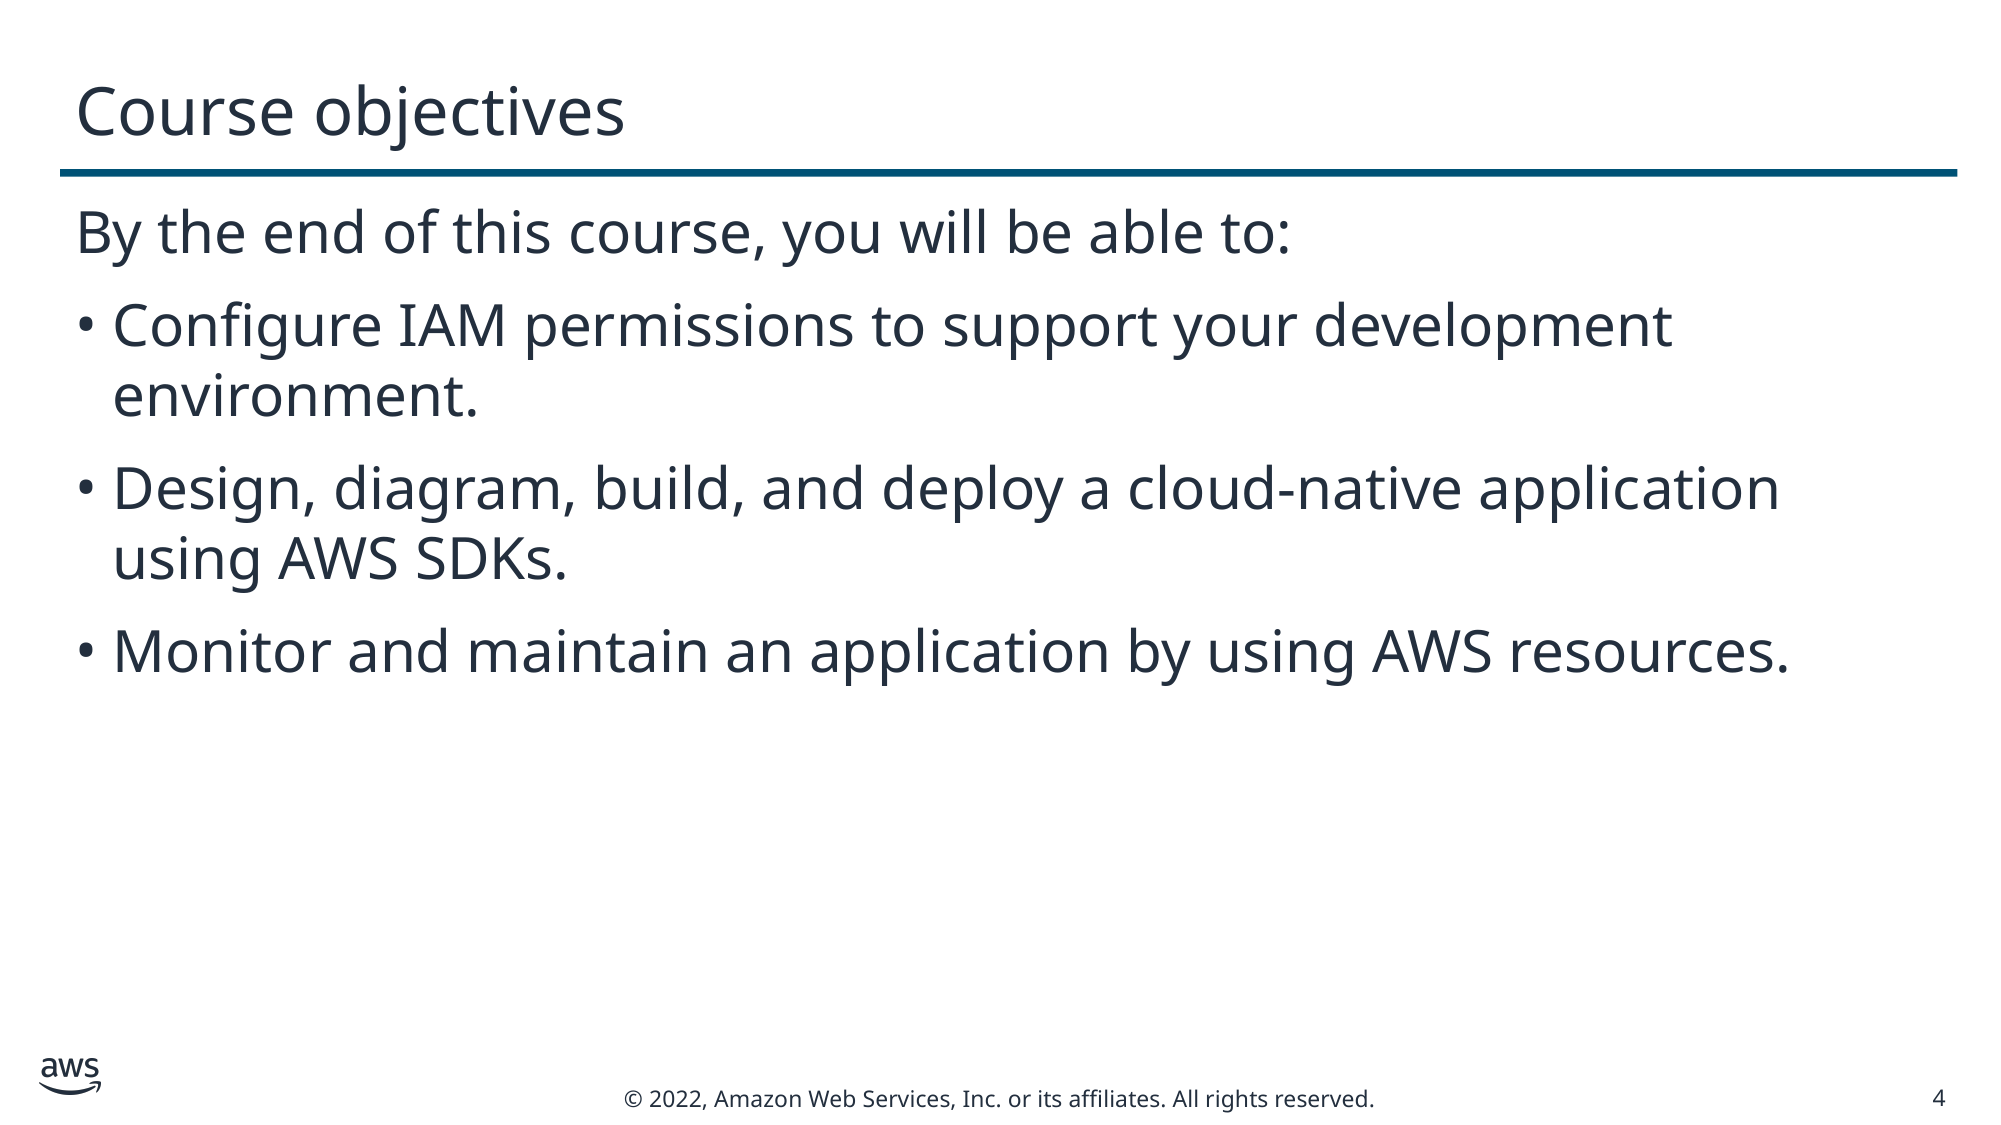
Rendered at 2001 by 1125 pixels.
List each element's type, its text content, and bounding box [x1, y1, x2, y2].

title Course objectives [60, 49, 1958, 170]
slide_number 4 [1881, 1077, 1961, 1121]
picture [39, 1058, 101, 1095]
list By the end of this course, you will be able to: Configure IAM permissions to support your development environment. Design, diagram, build, and deploy a cloud-native application using AWS SDKs. Monitor and maintain an application by using AWS resources. [60, 187, 1961, 1056]
